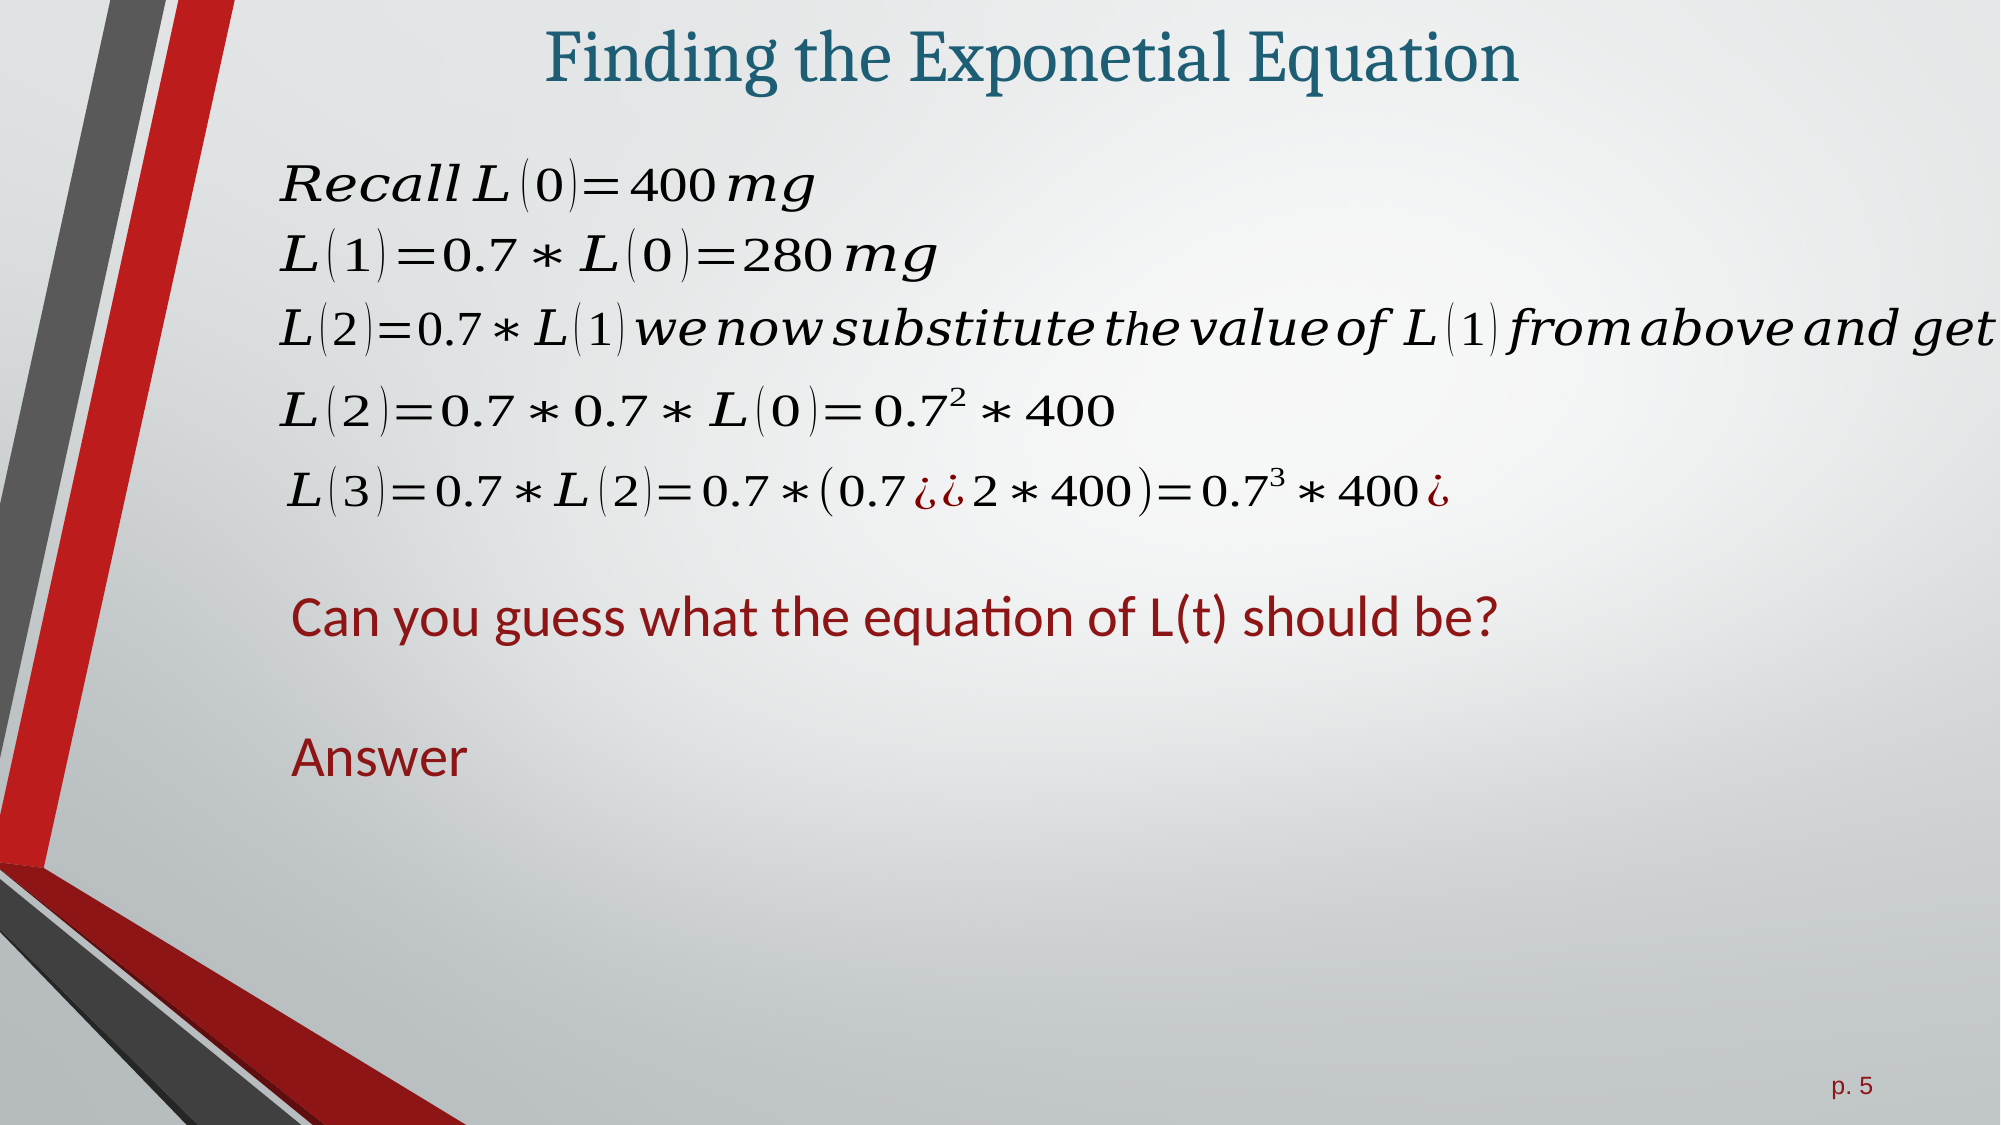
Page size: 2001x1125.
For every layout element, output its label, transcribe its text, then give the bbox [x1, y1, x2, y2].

title Finding the Exponetial Equation [190, 0, 1876, 105]
